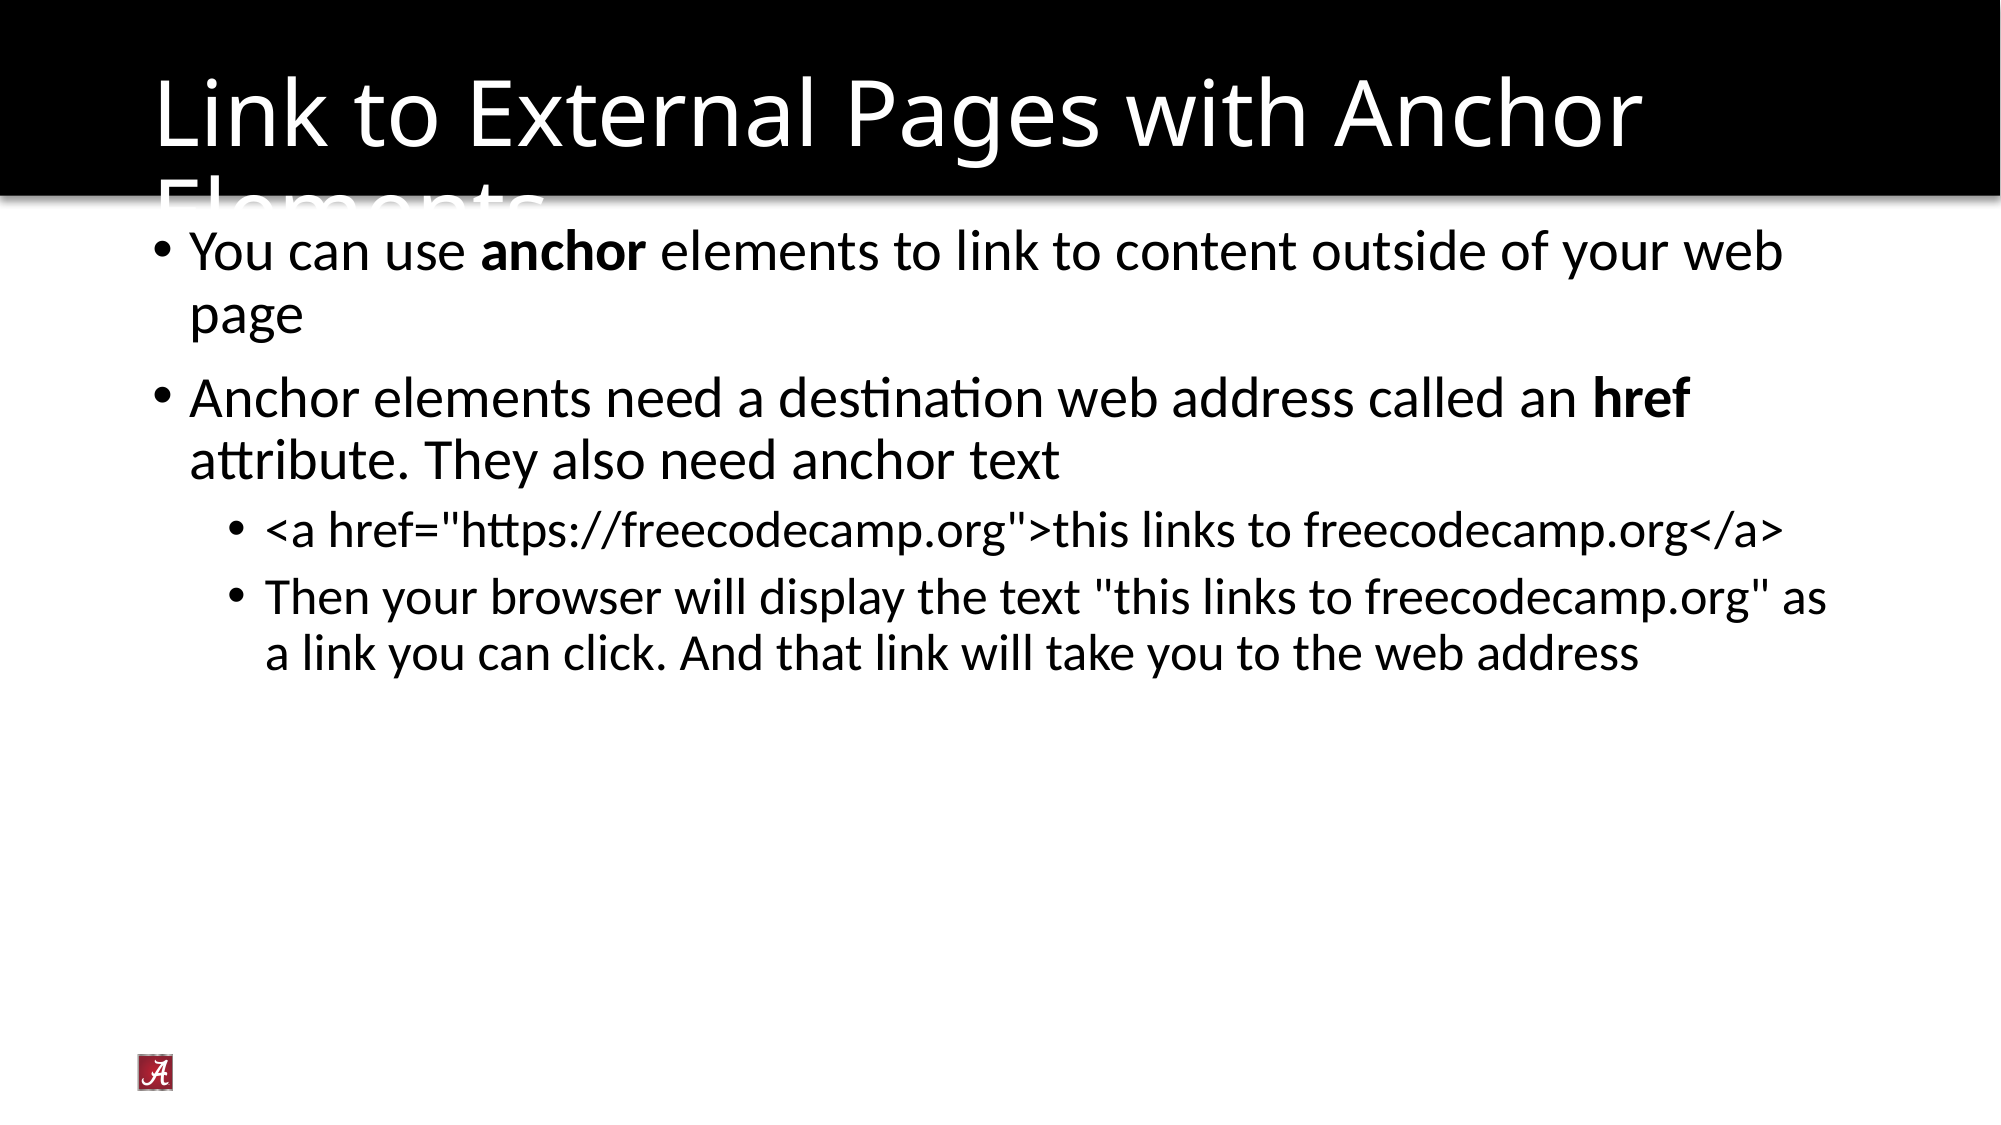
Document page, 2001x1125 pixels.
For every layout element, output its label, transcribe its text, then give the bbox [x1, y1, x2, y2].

list You can use anchor elements to link to content outside of your web page Anchor elements need a destination web address called an href attribute. They also need anchor text <a href="https://freecodecamp.org">this links to freecodecamp.org</a> Then your browser will display the text "this links to freecodecamp.org" as a link you can click. And that link will take you to the web address [137, 212, 1863, 1014]
text_box [924, 486, 1075, 547]
title Link to External Pages with Anchor Elements [137, 59, 1863, 196]
